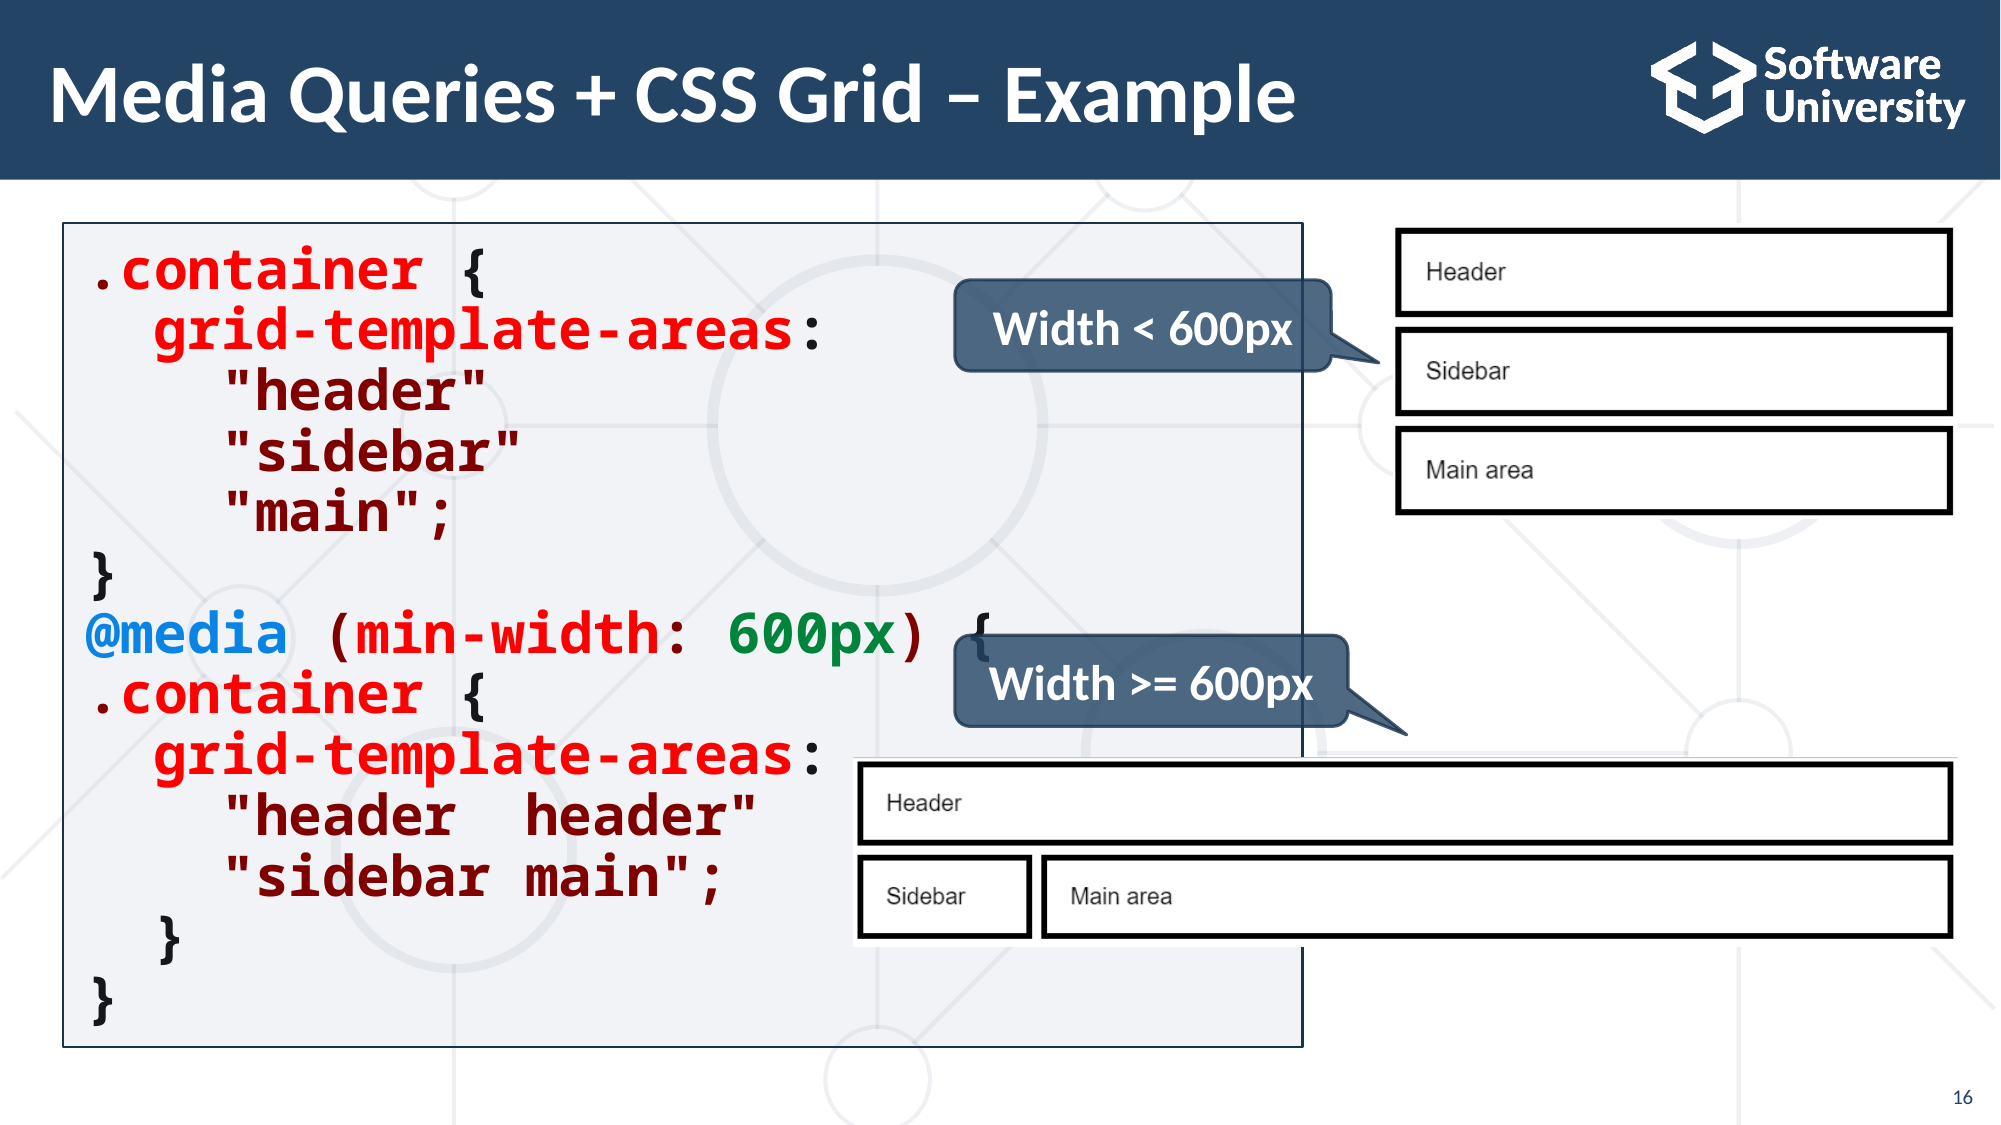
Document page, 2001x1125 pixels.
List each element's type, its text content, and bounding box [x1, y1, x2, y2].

picture [1393, 223, 1959, 519]
picture [853, 756, 1959, 947]
text_box Width >= 600px [952, 633, 1409, 737]
picture [1651, 41, 1966, 134]
slide_number 16 [1927, 1067, 1989, 1117]
text_box .container { grid-template-areas: "header" "sidebar" "main"; } @media (min-width: 600px) { .container { grid-template-areas: "header header" "sidebar main"; } } [62, 222, 1303, 1048]
text_box Width < 600px [952, 277, 1381, 374]
title Media Queries + CSS Grid – Example [31, 16, 1625, 162]
